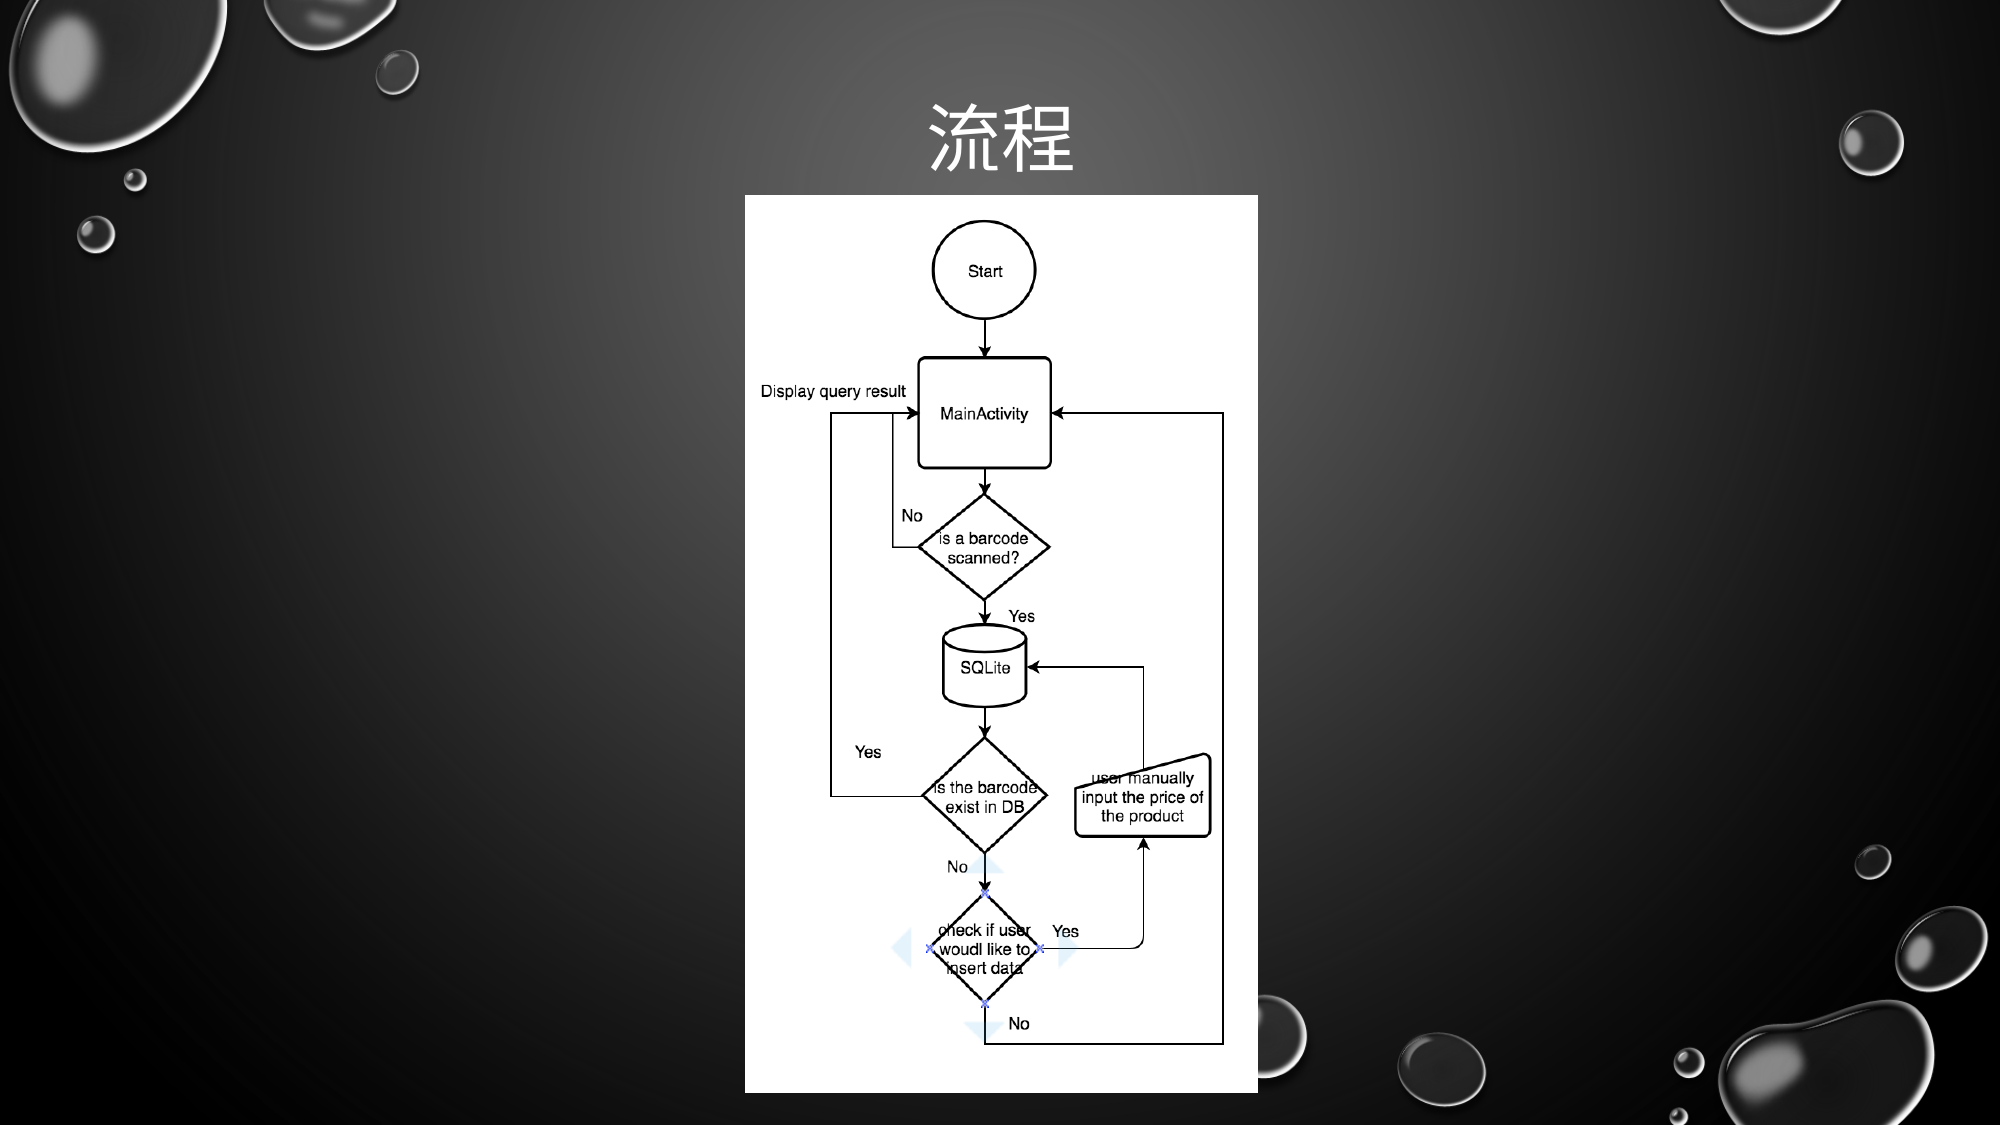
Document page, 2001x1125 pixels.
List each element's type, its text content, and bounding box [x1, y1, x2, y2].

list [744, 195, 1258, 1093]
picture [0, 0, 2000, 1125]
title 流程 [149, 89, 1853, 196]
